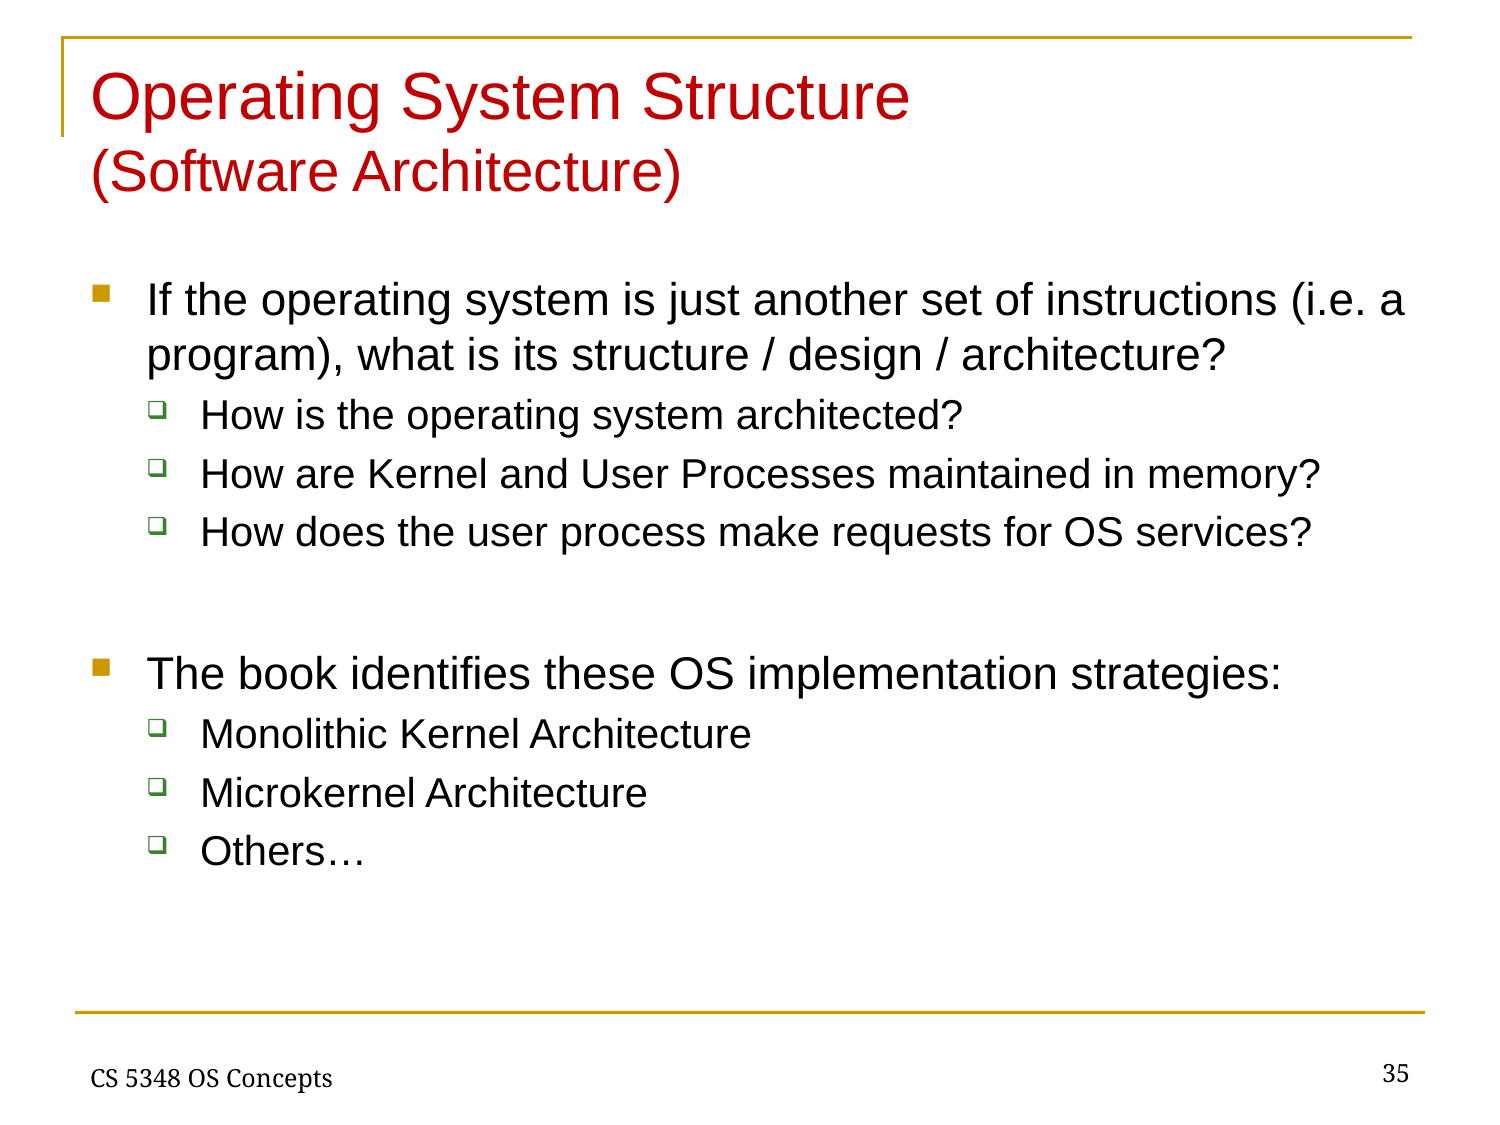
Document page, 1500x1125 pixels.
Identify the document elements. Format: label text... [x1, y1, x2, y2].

slide_number CS 5348 OS Concepts [75, 1025, 475, 1100]
title Operating System Structure (Software Architecture) [75, 45, 1425, 233]
list If the operating system is just another set of instructions (i.e. a program), what is its structure / design / architecture? How is the operating system architected? How are Kernel and User Processes maintained in memory? How does the user process make requests for OS services? The book identifies these OS implementation strategies: Monolithic Kernel Architecture Microkernel Architecture Others… [75, 262, 1425, 1006]
slide_number 35 [1074, 1024, 1425, 1100]
